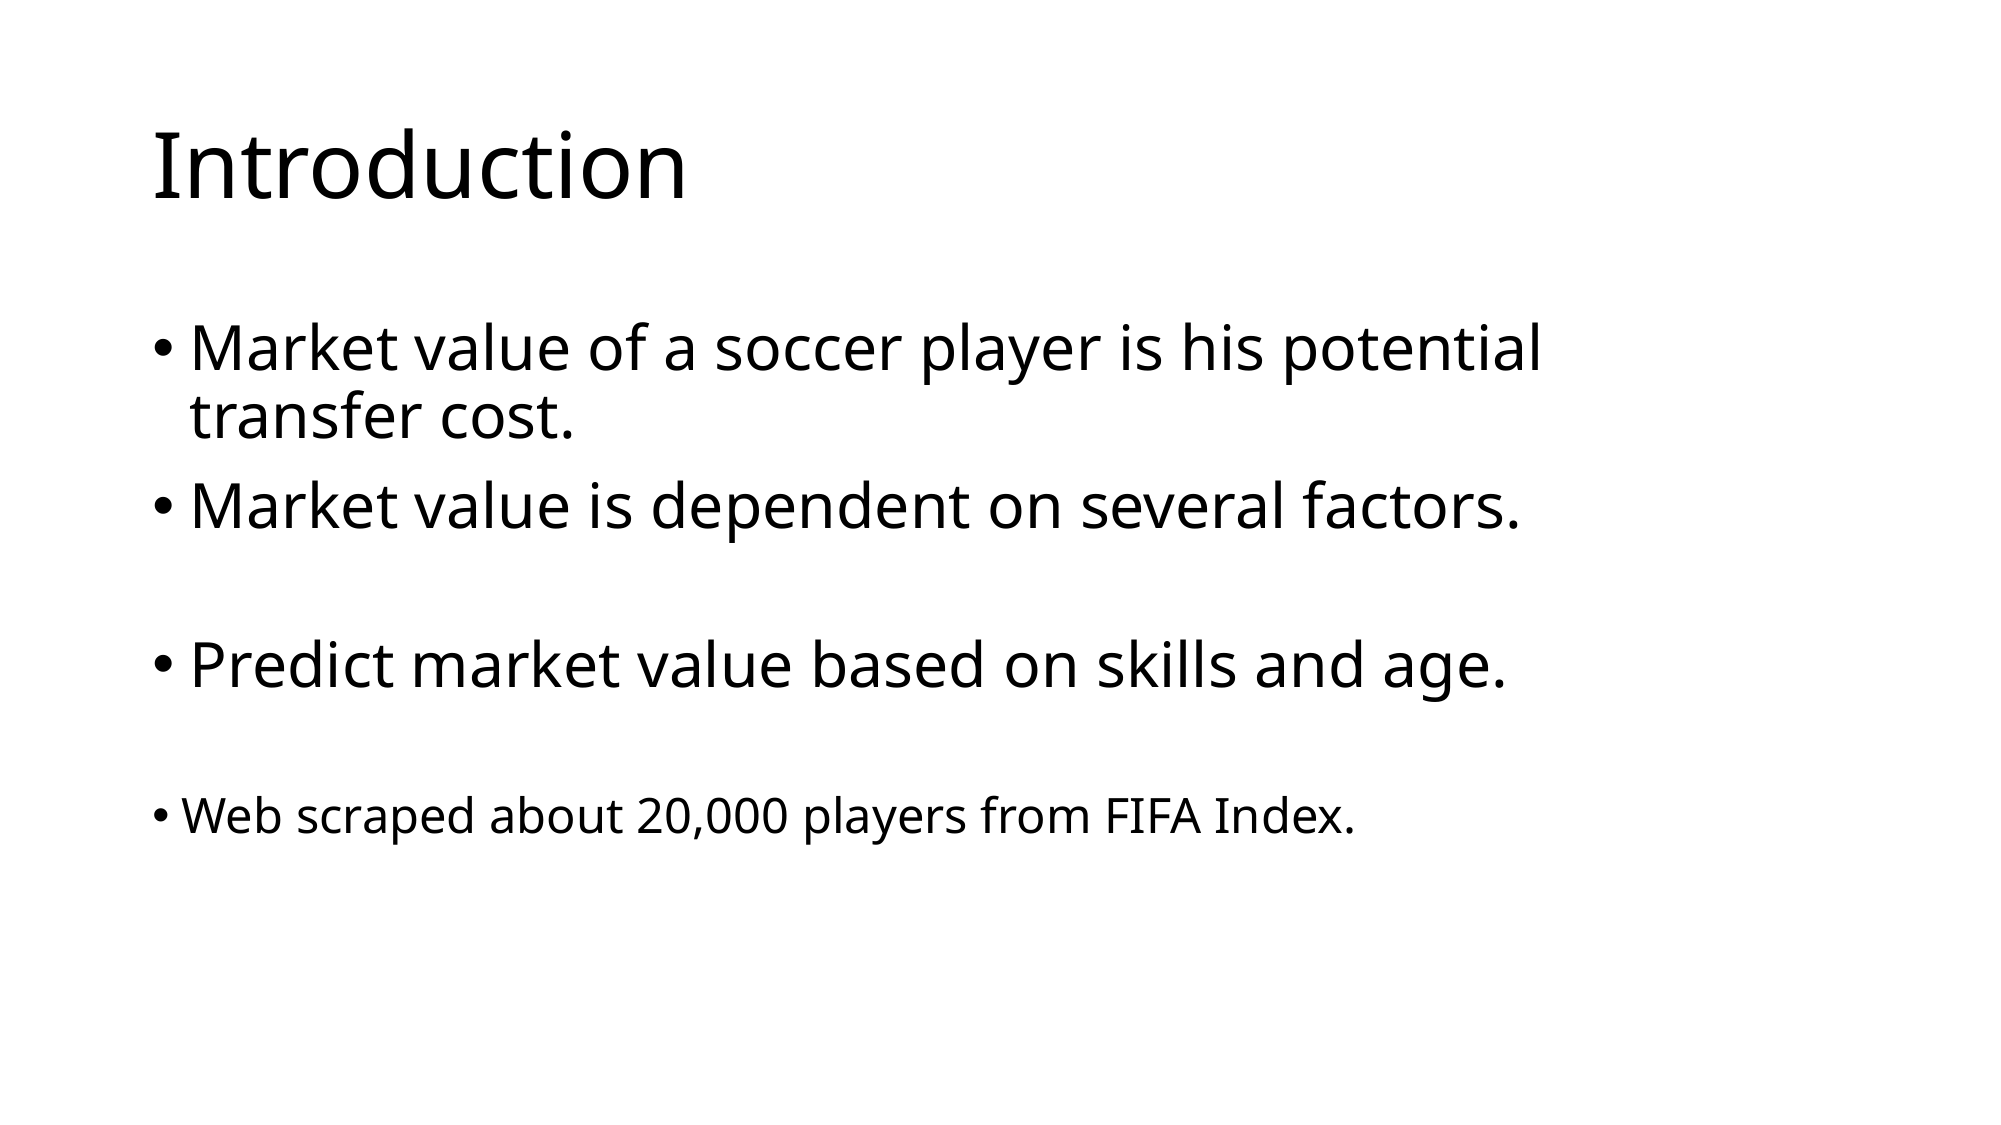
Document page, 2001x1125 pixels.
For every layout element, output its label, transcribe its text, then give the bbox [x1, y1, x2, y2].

text_box Market value is dependent on several factors. [137, 467, 1666, 567]
title Introduction [137, 59, 1863, 278]
list Market value of a soccer player is his potential transfer cost. [137, 309, 1746, 409]
text_box Predict market value based on skills and age. [137, 625, 1666, 725]
text_box Web scraped about 20,000 players from FIFA Index. [137, 783, 1666, 883]
